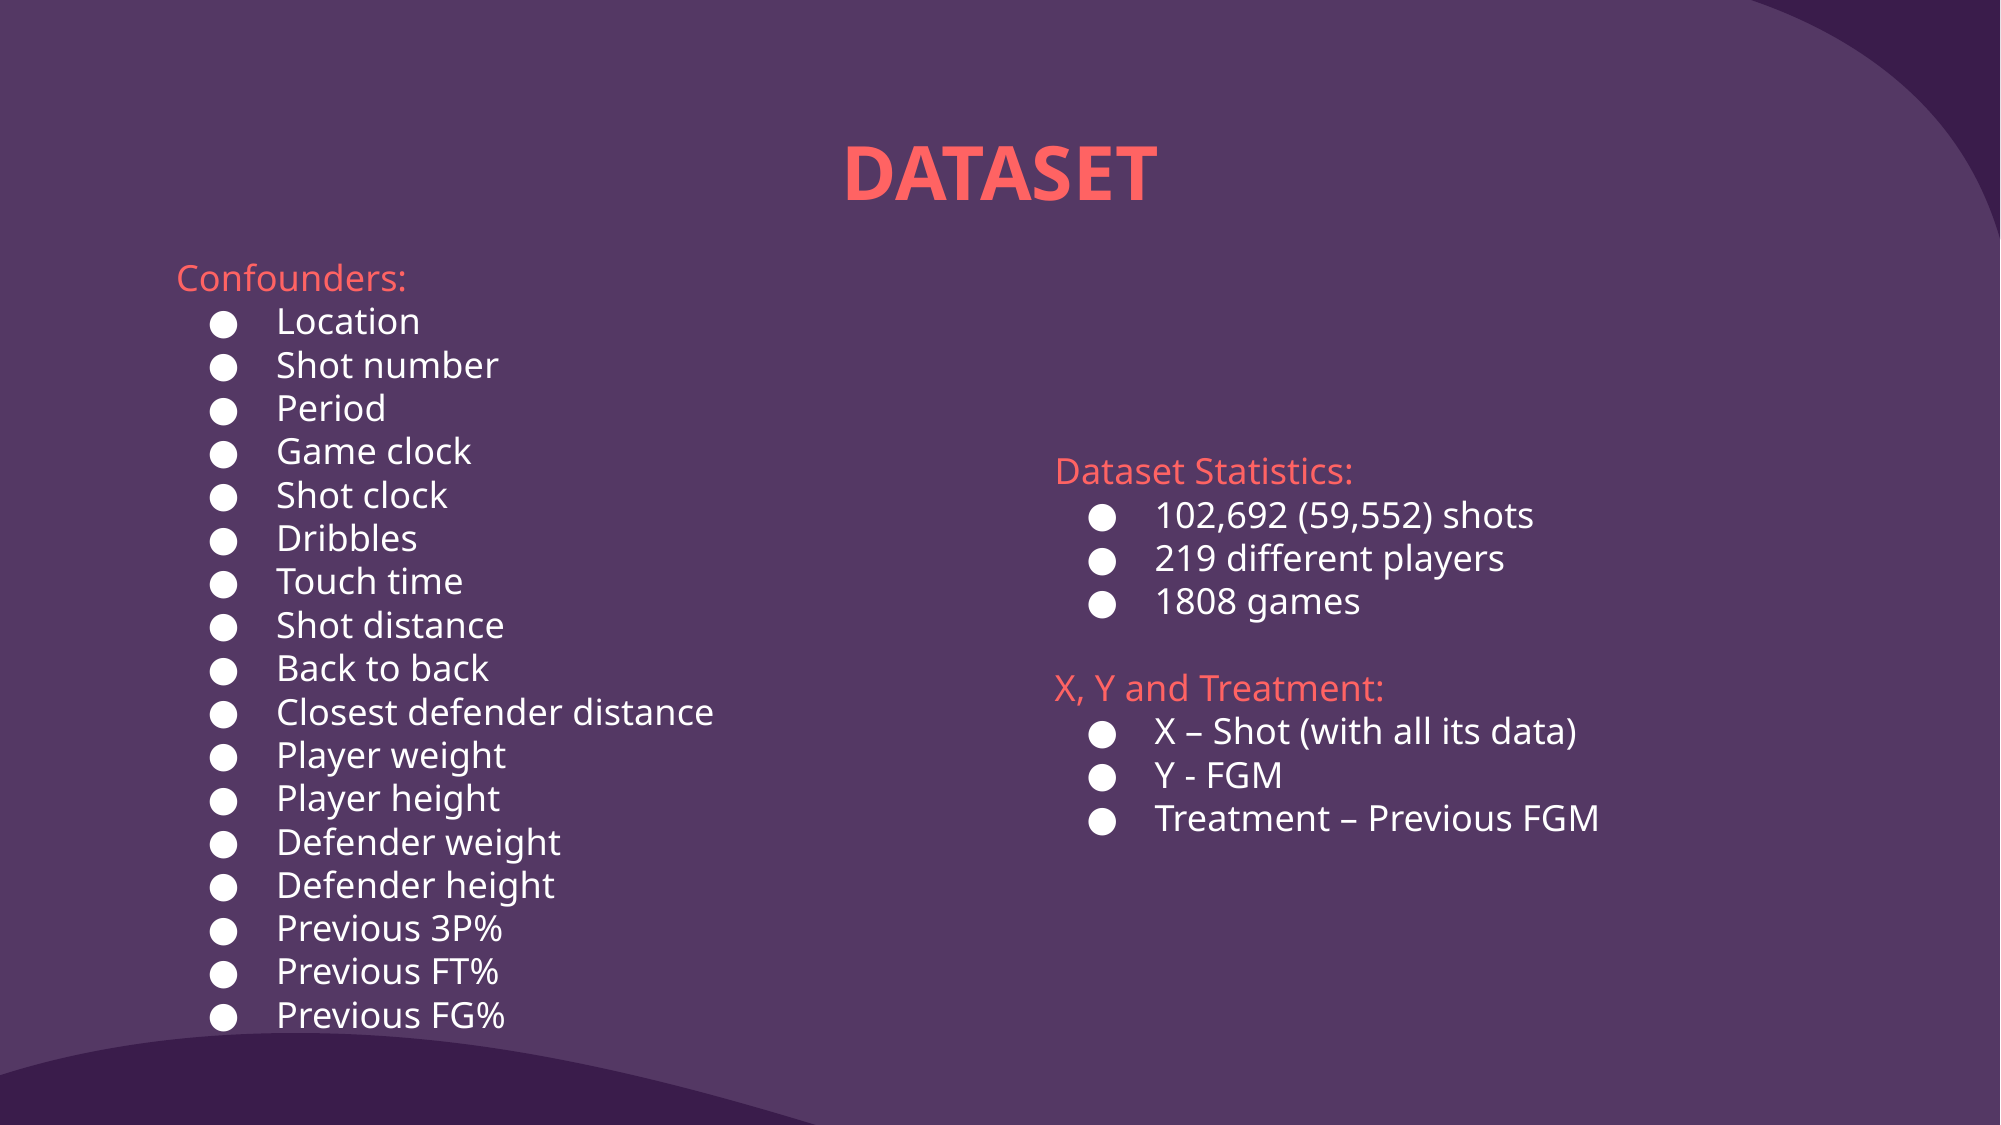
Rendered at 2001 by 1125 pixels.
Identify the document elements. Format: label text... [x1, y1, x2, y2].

subtitle Confounders: Location Shot number Period Game clock Shot clock Dribbles Touch time Shot distance Back to back Closest defender distance Player weight Player height Defender weight Defender height Previous 3P% Previous FT% Previous FG% [156, 235, 966, 1079]
title DATASET [156, 117, 1844, 223]
